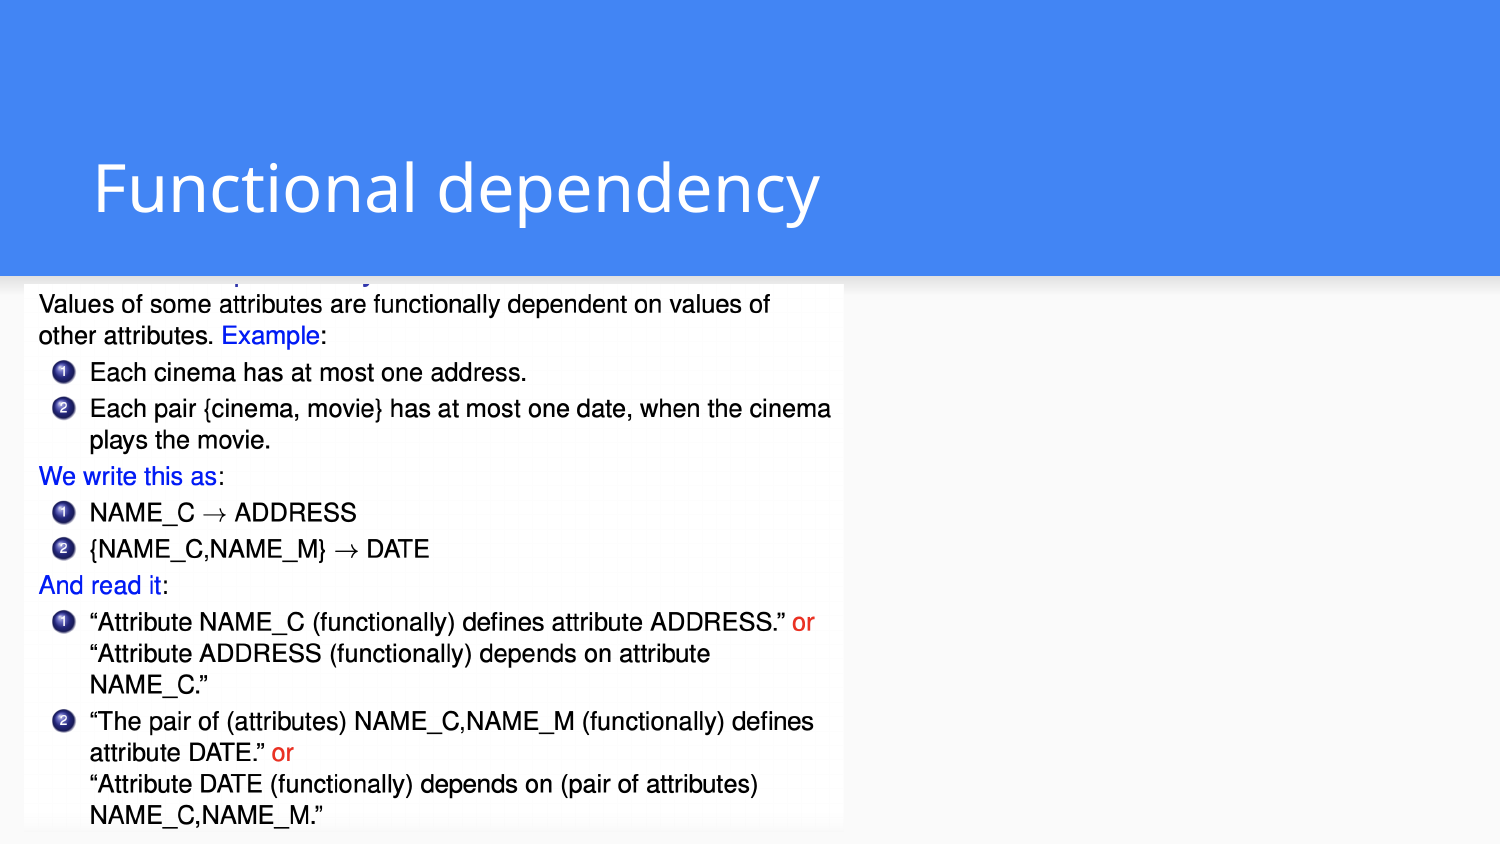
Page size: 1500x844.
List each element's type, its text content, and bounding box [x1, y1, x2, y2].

picture [24, 284, 844, 832]
title Functional dependency [77, 121, 1427, 248]
